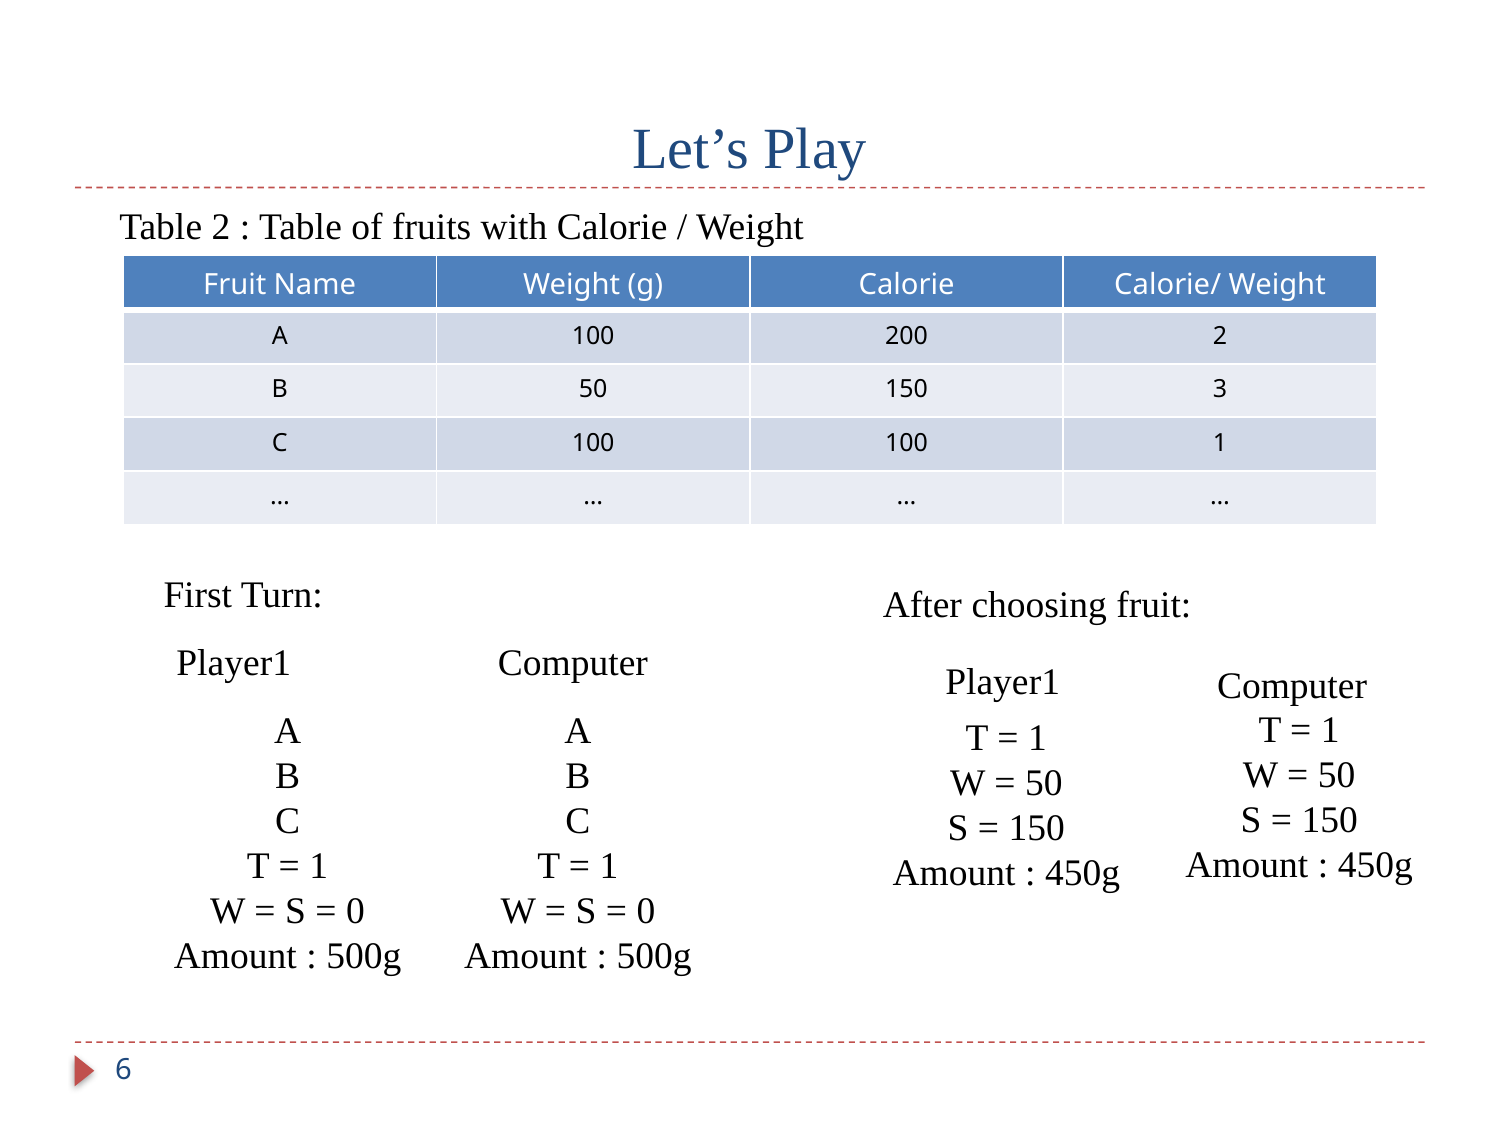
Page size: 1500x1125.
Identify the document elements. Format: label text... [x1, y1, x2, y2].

table_cell 100 [437, 313, 749, 363]
text_box Table 2 : Table of fruits with Calorie / Weight [104, 194, 1038, 255]
table_cell … [124, 472, 436, 524]
text_box A B C T = 1 W = S = 0 Amount : 500g [438, 698, 717, 984]
text_box Player1 [161, 630, 385, 691]
table_cell … [1064, 472, 1376, 524]
table_header Fruit Name [124, 256, 436, 307]
table_cell B [124, 365, 436, 416]
title Let’s Play [75, 24, 1425, 188]
table_header Calorie [751, 256, 1062, 307]
text_box A B C T = 1 W = S = 0 Amount : 500g [148, 699, 427, 984]
table_header Calorie/ Weight [1064, 256, 1376, 307]
table_cell … [437, 472, 749, 524]
table_cell 100 [437, 418, 749, 470]
text_box Computer [483, 630, 706, 691]
table_cell … [751, 472, 1062, 524]
table_header Weight (g) [437, 256, 749, 307]
text_box First Turn: [148, 562, 620, 623]
table_cell C [124, 418, 436, 470]
text_box After choosing fruit: [868, 572, 1340, 633]
text_box Player1 [930, 649, 1154, 709]
table_cell 1 [1064, 418, 1376, 470]
table_cell 150 [751, 365, 1062, 416]
table_cell 100 [751, 418, 1062, 470]
table_cell 50 [437, 365, 749, 416]
table_cell 2 [1064, 313, 1376, 363]
table_cell A [124, 313, 436, 363]
table_cell 200 [751, 313, 1062, 363]
table_cell 3 [1064, 365, 1376, 416]
text_box T = 1 W = 50 S = 150 Amount : 450g [867, 705, 1146, 901]
text_box Computer [1202, 653, 1425, 714]
slide_number 6 [100, 1042, 426, 1103]
text_box T = 1 W = 50 S = 150 Amount : 450g [1160, 697, 1439, 893]
